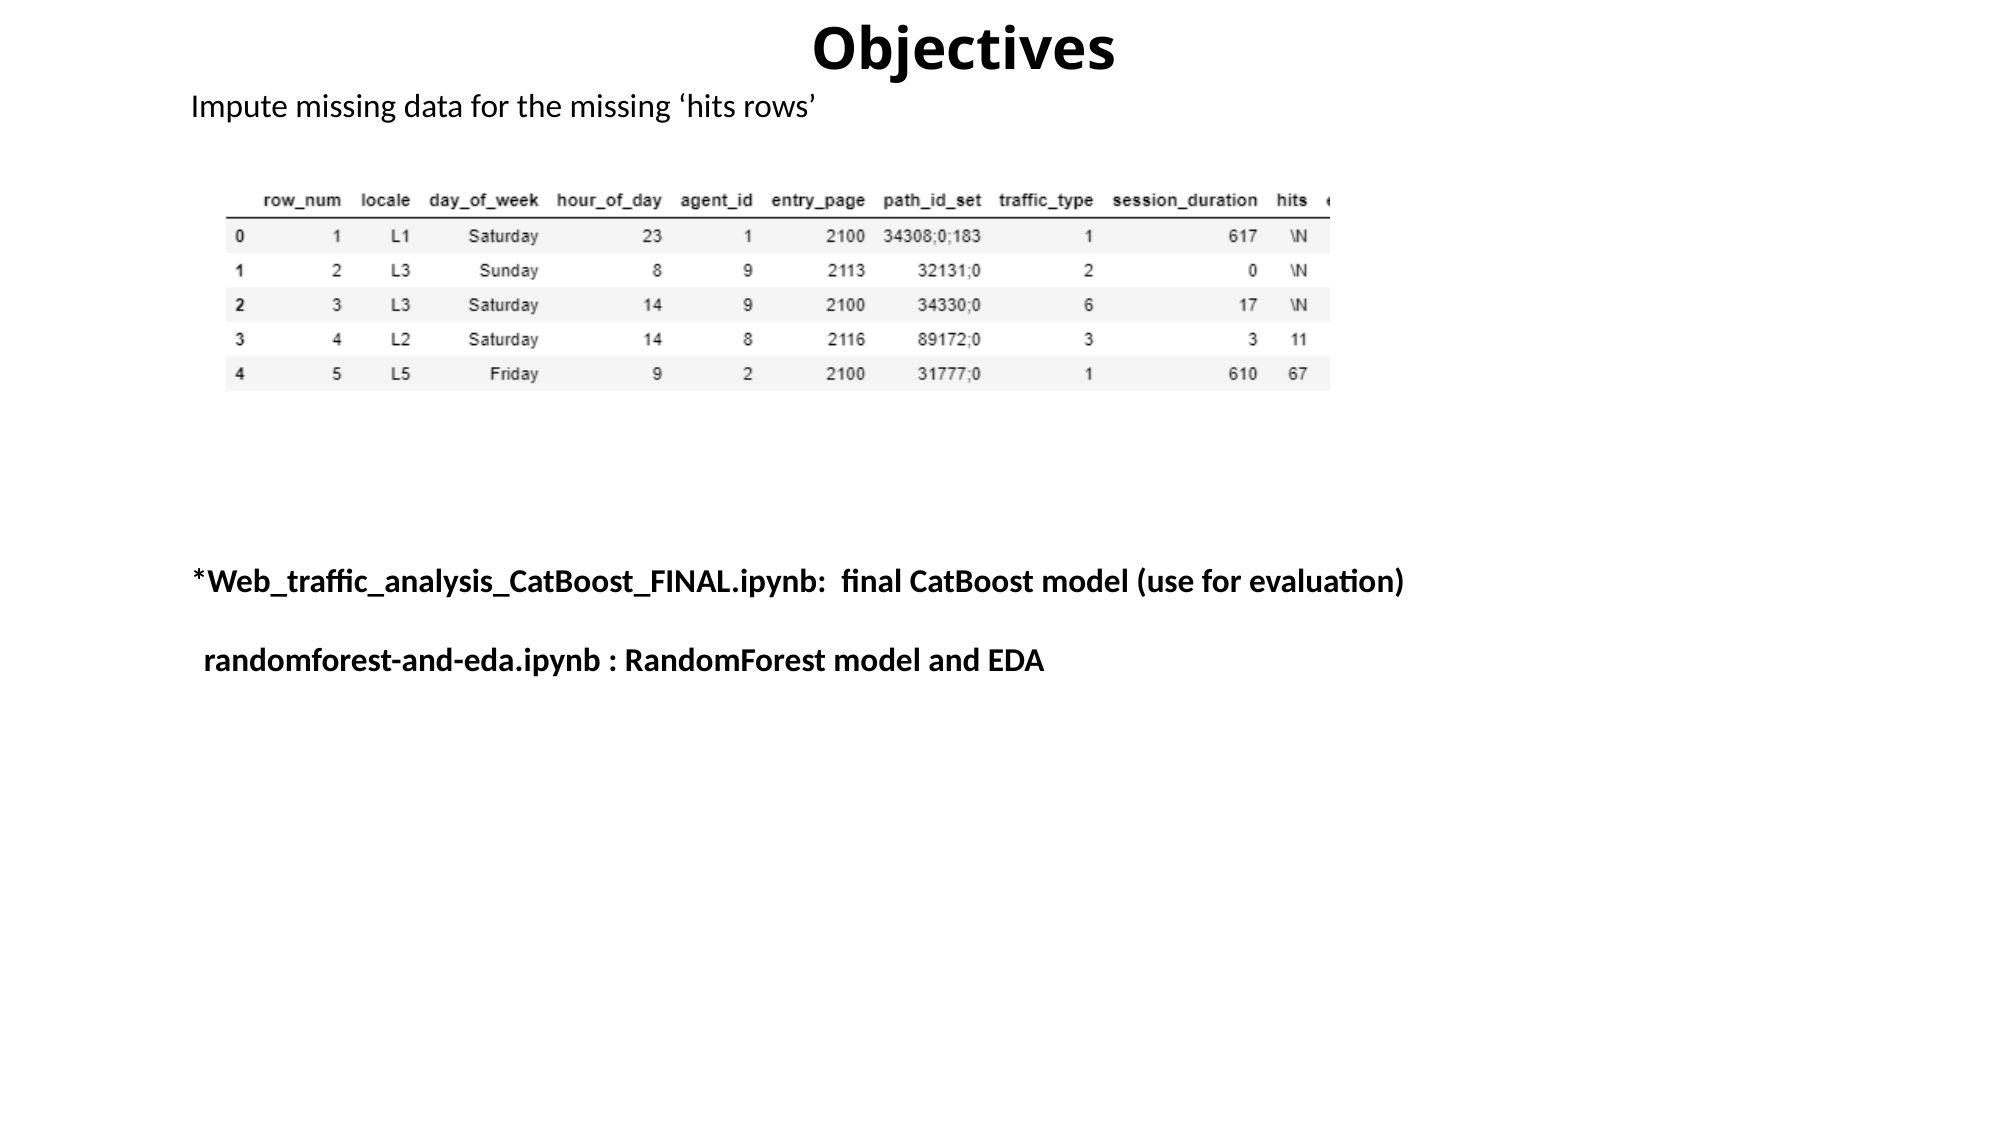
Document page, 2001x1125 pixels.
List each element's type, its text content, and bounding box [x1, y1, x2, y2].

list Impute missing data for the missing ‘hits rows’ *Web_traffic_analysis_CatBoost_FINAL.ipynb: final CatBoost model (use for evaluation) randomforest-and-eda.ipynb : RandomForest model and EDA [175, 80, 1901, 971]
title Objectives [101, 3, 1827, 98]
picture [217, 175, 1330, 402]
